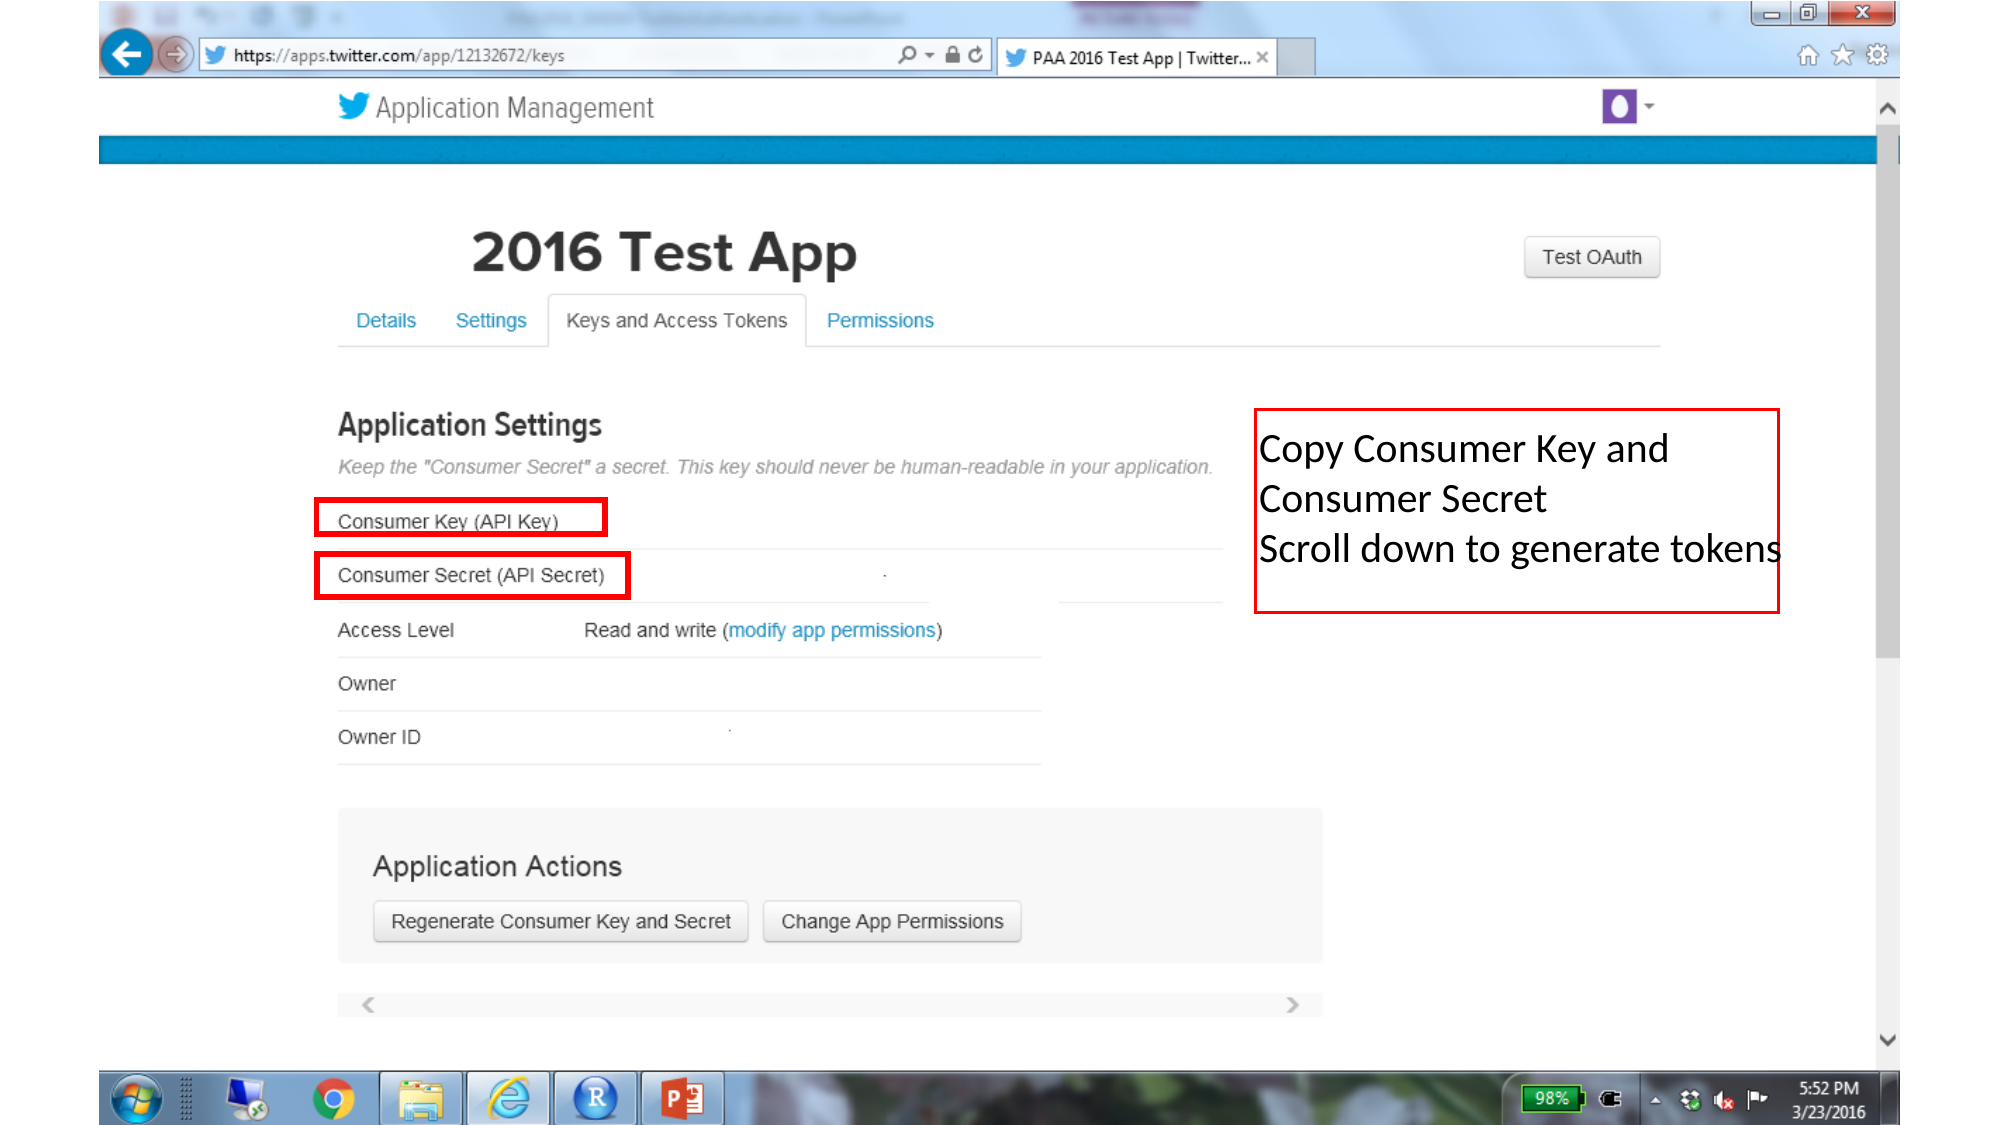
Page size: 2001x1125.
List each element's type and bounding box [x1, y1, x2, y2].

picture [99, 1, 1901, 1125]
